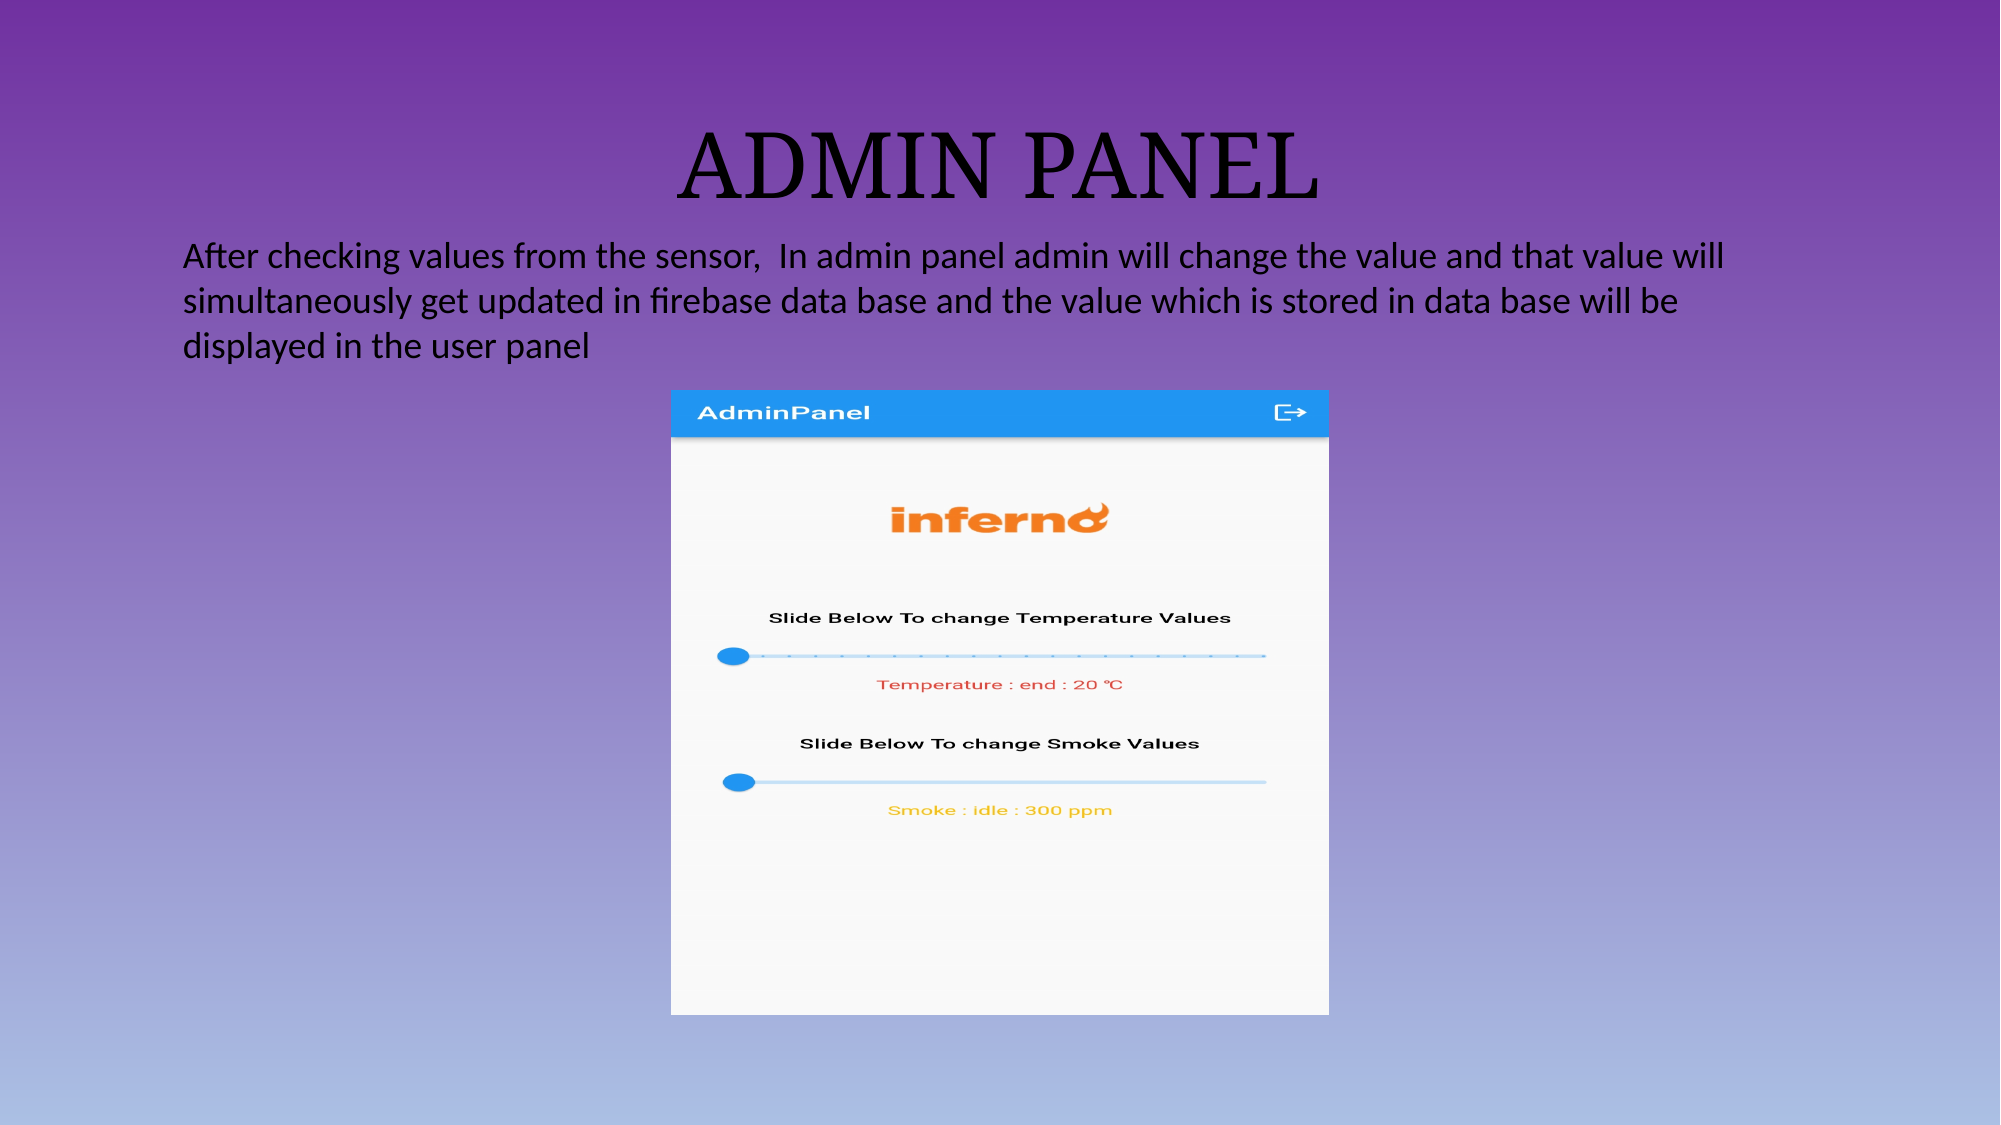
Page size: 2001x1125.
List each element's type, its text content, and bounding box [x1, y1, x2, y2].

picture [671, 390, 1329, 1016]
text_box After checking values from the sensor, In admin panel admin will change the value and that value will simultaneously get updated in firebase data base and the value which is stored in data base will be displayed in the user panel [168, 224, 1820, 374]
title ADMIN PANEL [137, 59, 1863, 278]
